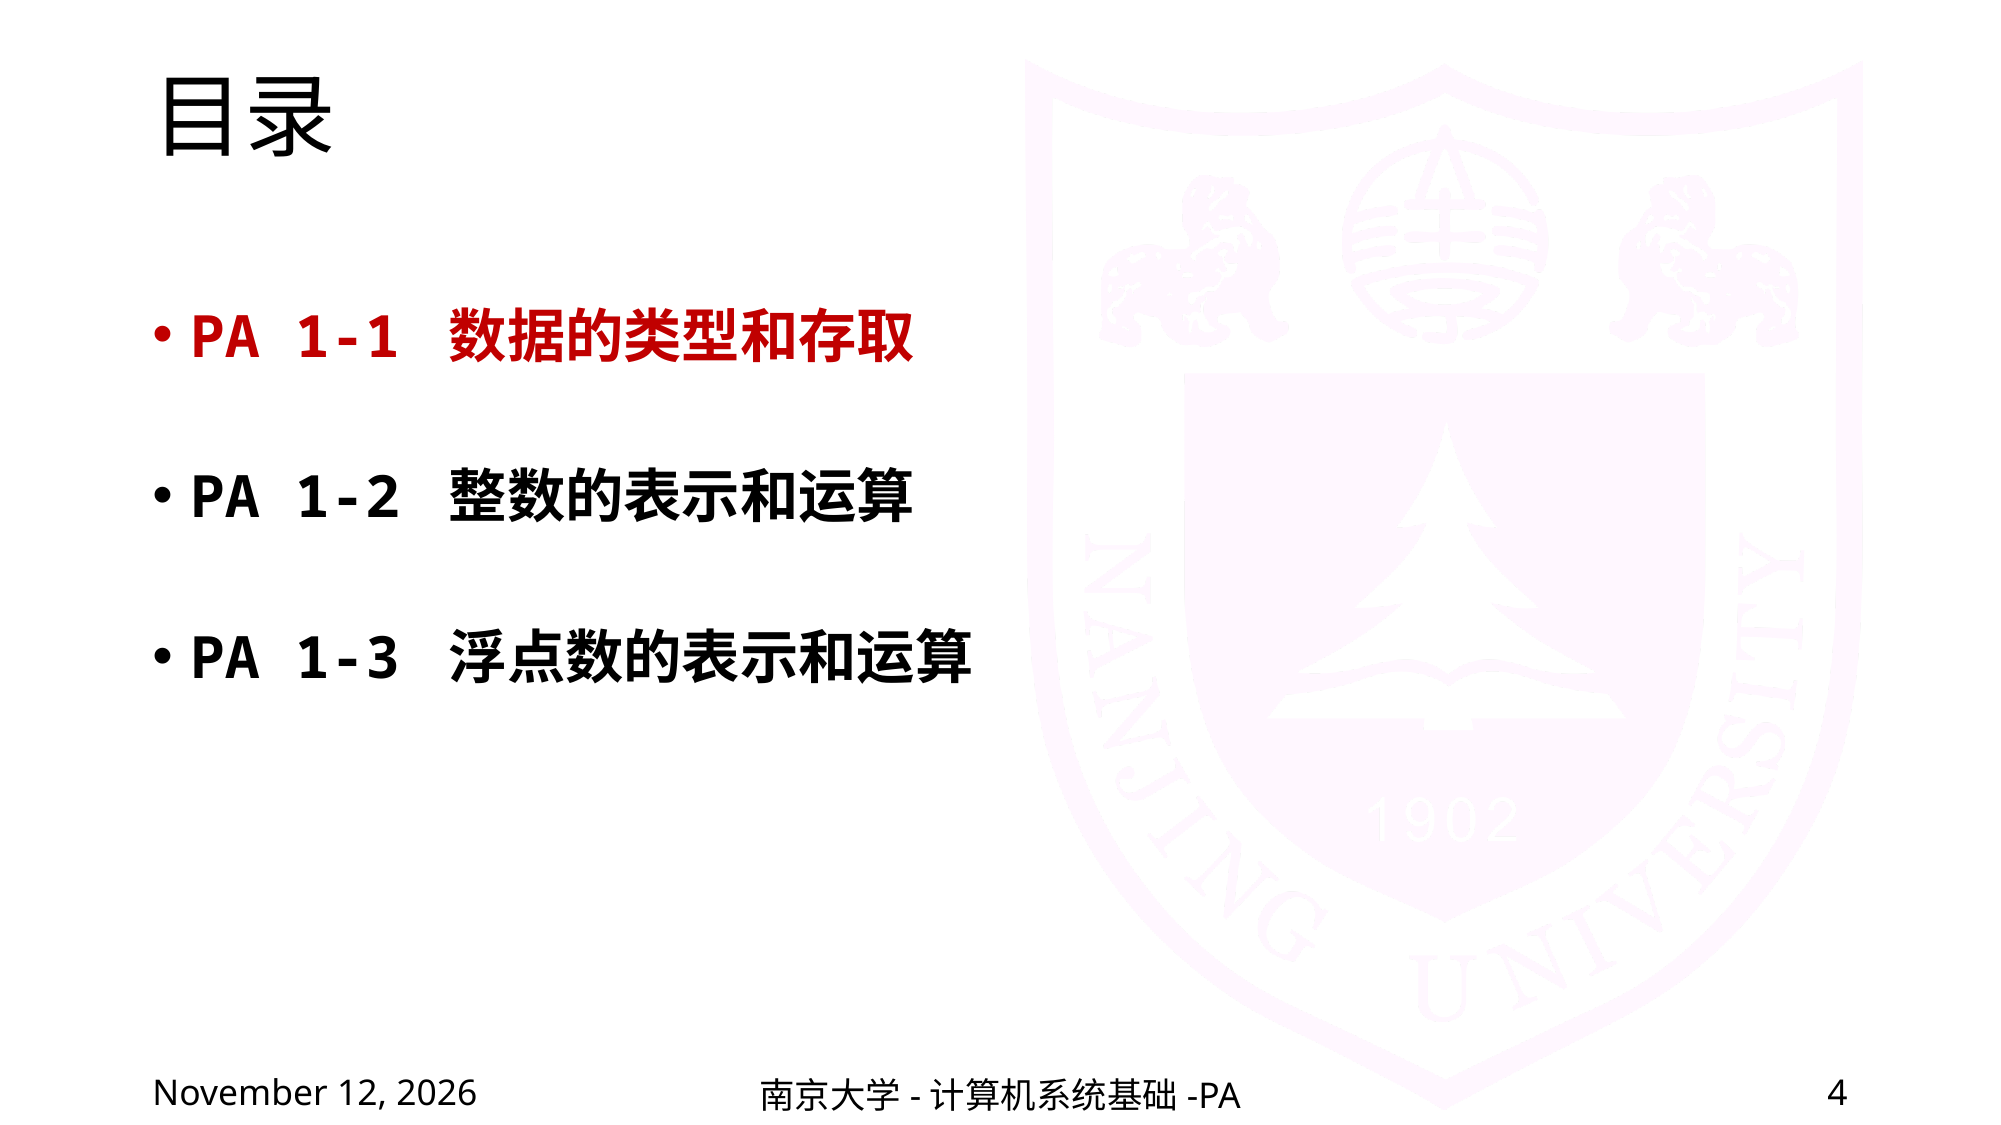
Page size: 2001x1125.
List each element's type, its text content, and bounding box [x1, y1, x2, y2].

list PA 1-1 数据的类型和存取 PA 1-2 整数的表示和运算 PA 1-3 浮点数的表示和运算 [137, 221, 1863, 1014]
footer 南京大学-计算机系统基础-PA [662, 1064, 1338, 1125]
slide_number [137, 1064, 588, 1125]
title 目录 [137, 59, 1863, 181]
slide_number 4 [1412, 1064, 1863, 1125]
